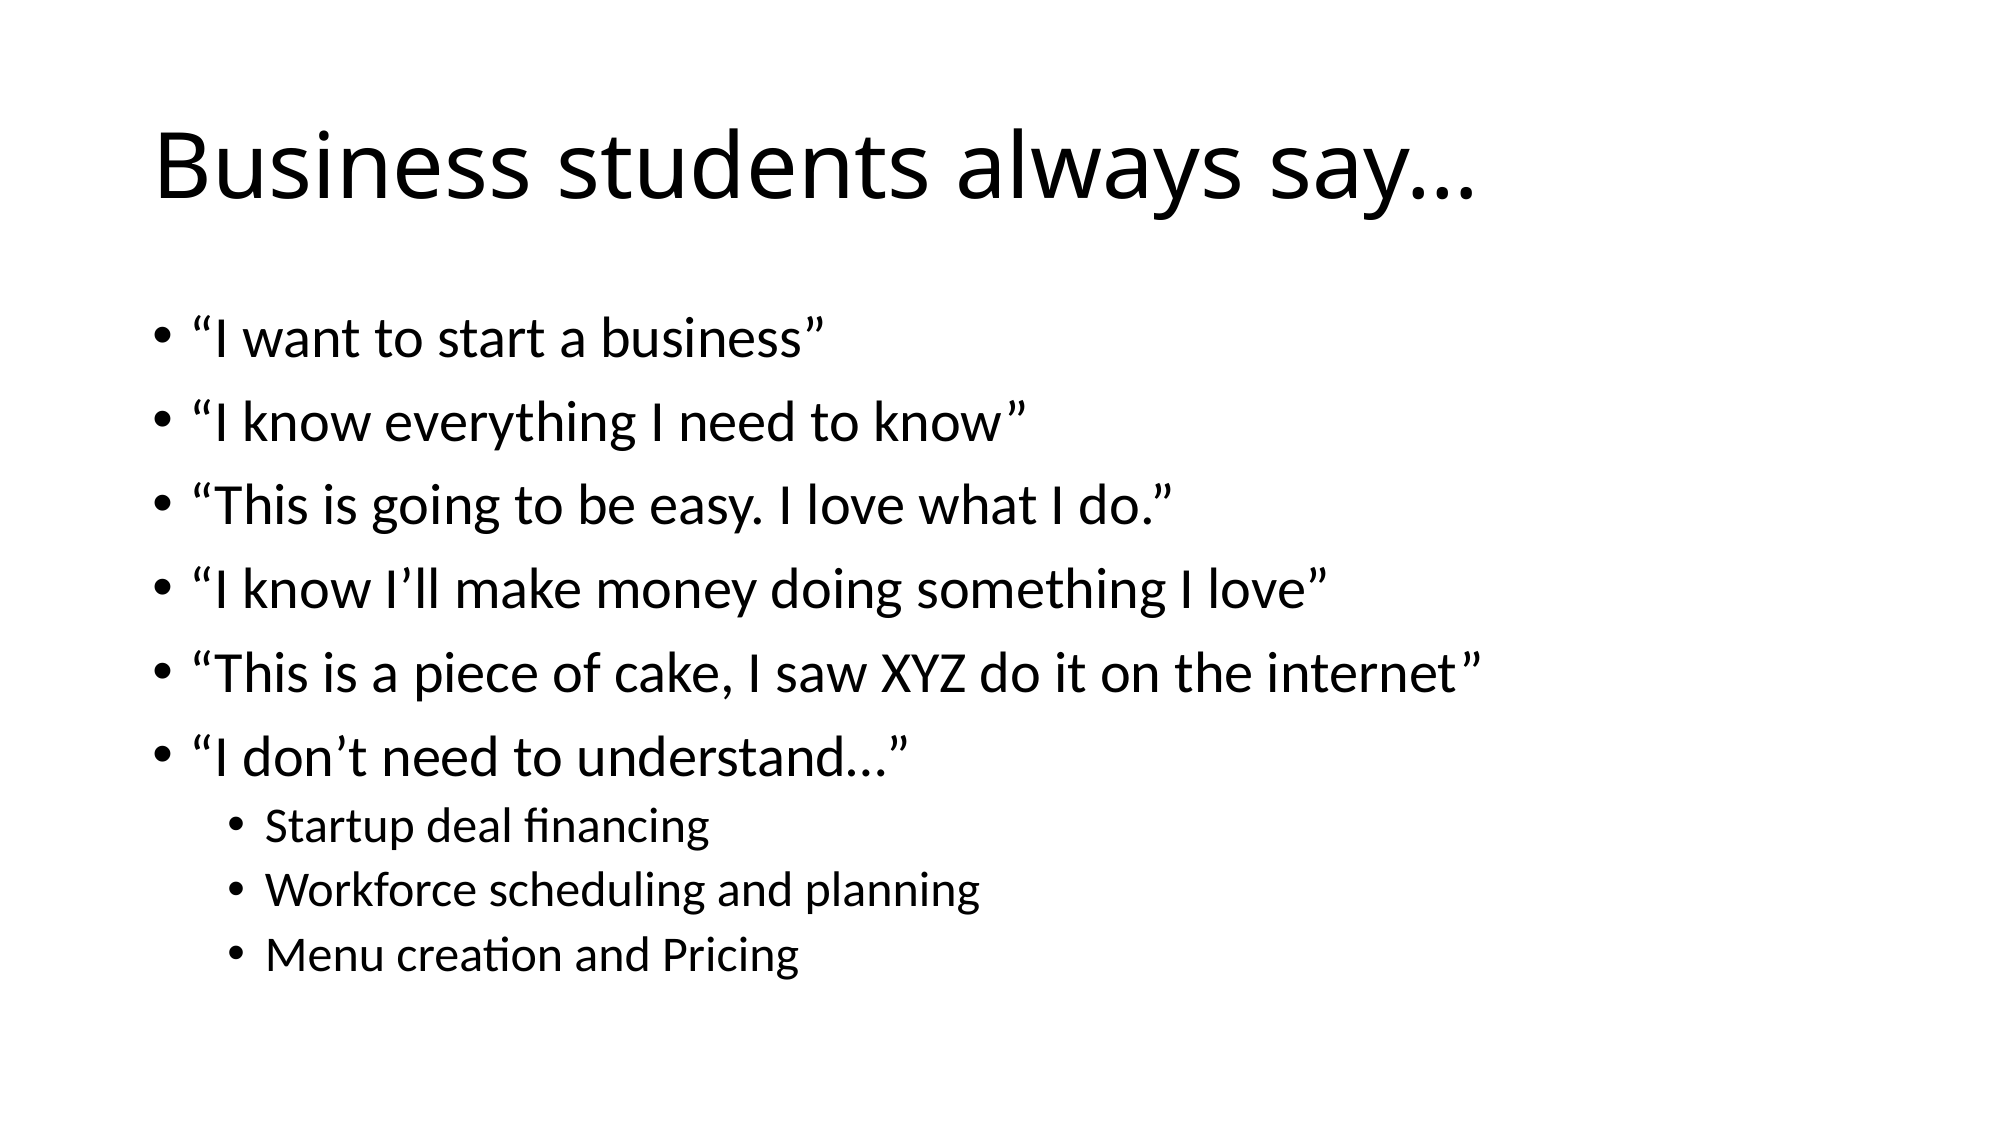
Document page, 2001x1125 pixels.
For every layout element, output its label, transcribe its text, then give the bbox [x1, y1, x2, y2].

list “I want to start a business” “I know everything I need to know” “This is going to be easy. I love what I do.” “I know I’ll make money doing something I love” “This is a piece of cake, I saw XYZ do it on the internet” “I don’t need to understand…” Startup deal financing Workforce scheduling and planning Menu creation and Pricing [137, 299, 1863, 1014]
title Business students always say… [137, 59, 1863, 278]
